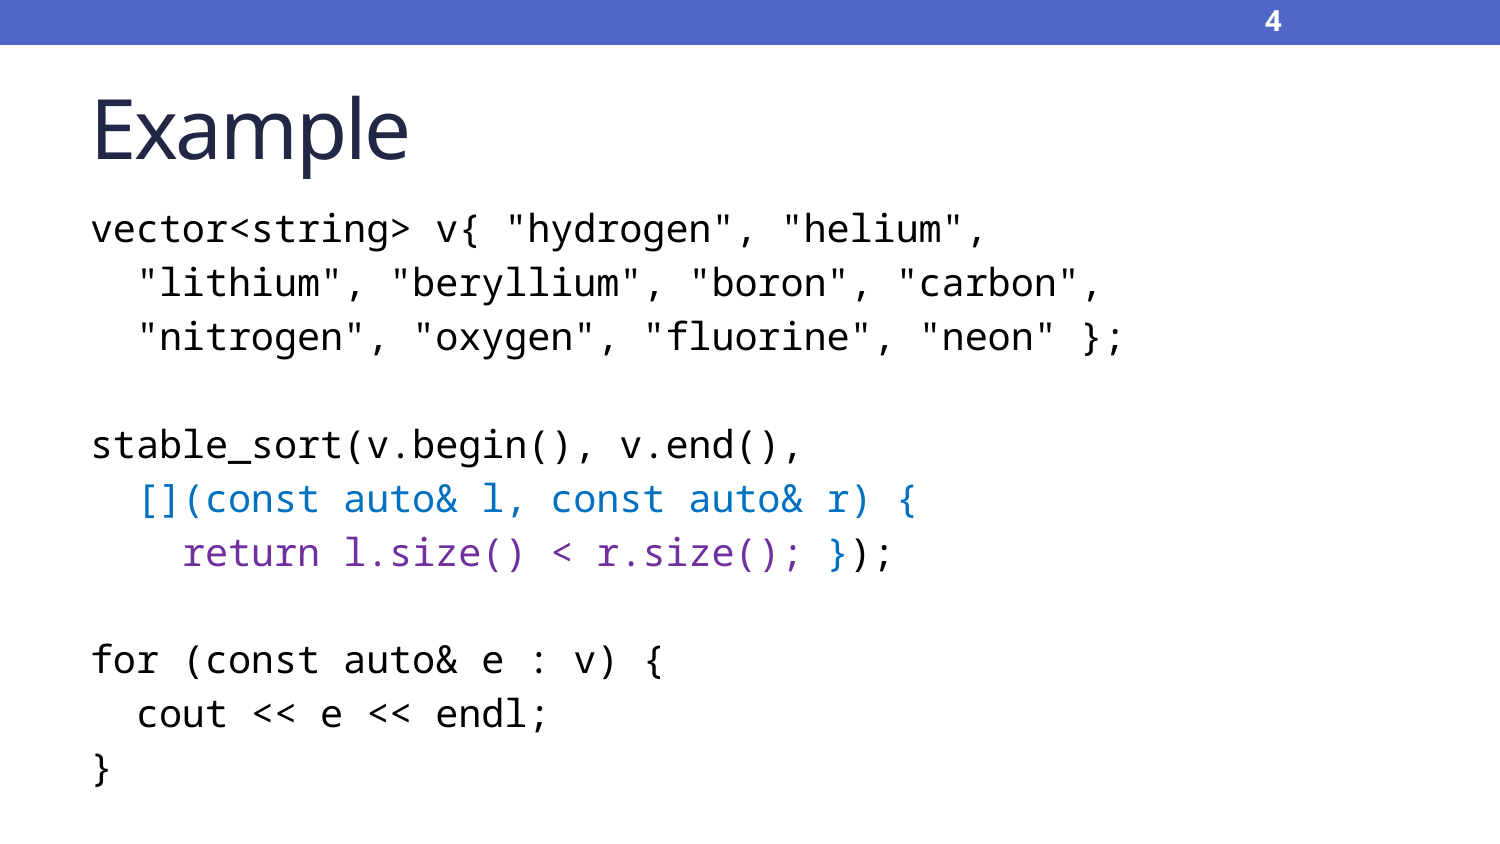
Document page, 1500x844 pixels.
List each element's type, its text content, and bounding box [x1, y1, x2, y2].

title Example [75, 65, 1425, 188]
list vector<string> v{ "hydrogen", "helium", "lithium", "beryllium", "boron", "carbon", "nitrogen", "oxygen", "fluorine", "neon" }; stable_sort(v.begin(), v.end(), [](const auto& l, const auto& r) { return l.size() < r.size(); }); for (const auto& e : v) { cout << e << endl; } [75, 196, 1425, 797]
slide_number 4 [1250, 2, 1425, 43]
